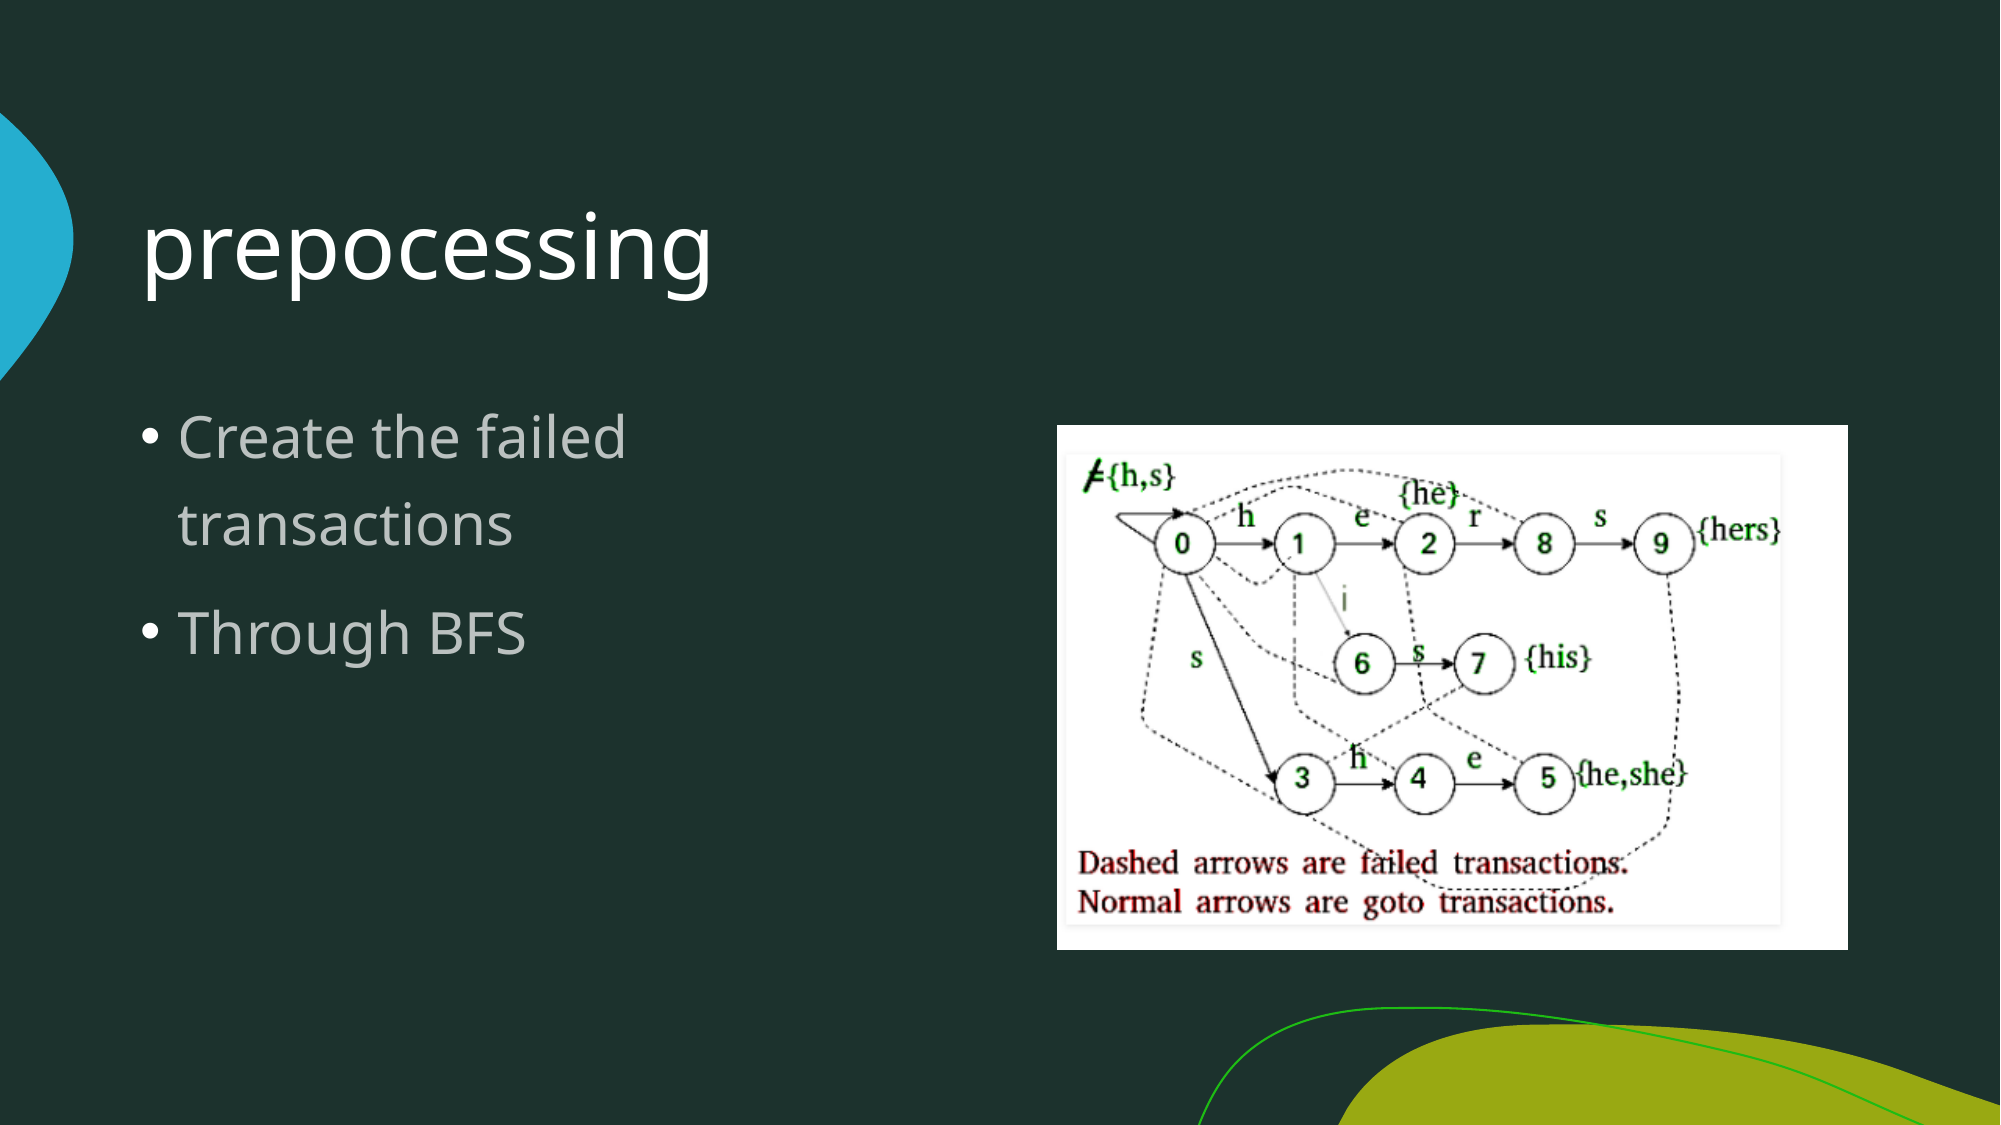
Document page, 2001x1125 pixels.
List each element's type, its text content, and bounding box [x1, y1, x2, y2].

list Create the failed transactions Through BFS [125, 375, 970, 1000]
title prepocessing [125, 125, 1875, 375]
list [1057, 425, 1848, 950]
